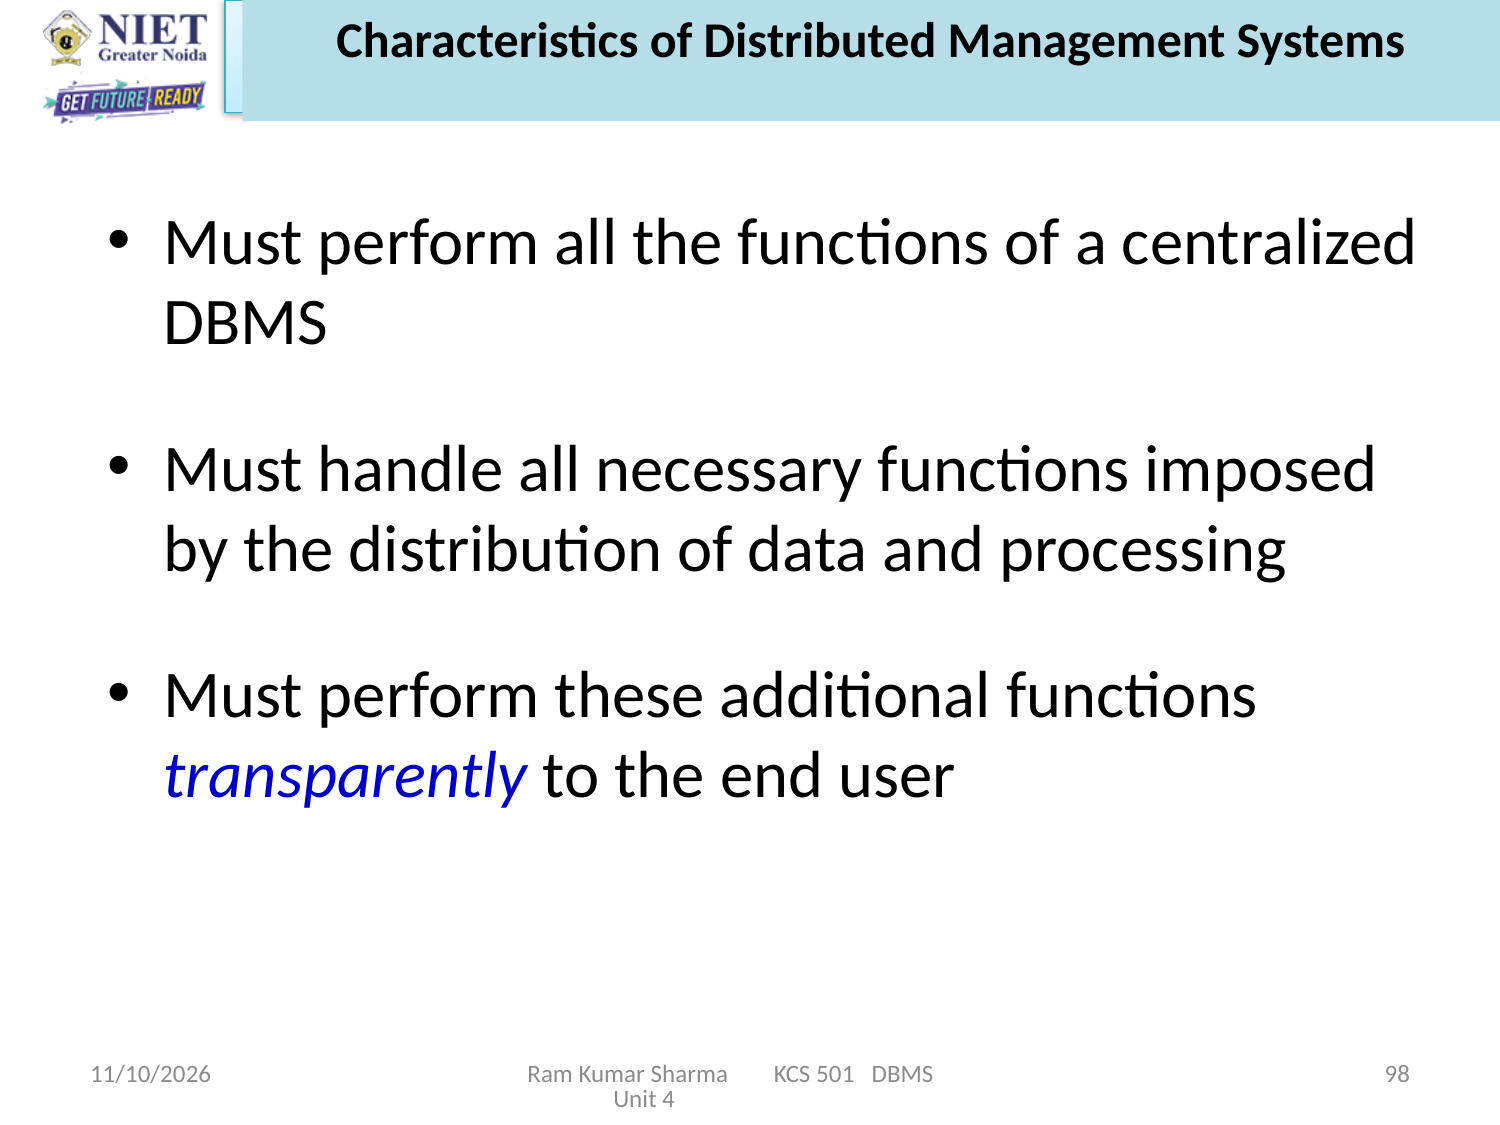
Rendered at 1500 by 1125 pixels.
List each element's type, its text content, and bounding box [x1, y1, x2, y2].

footer Ram Kumar Sharma KCS 501 DBMS Unit 4 [512, 1042, 988, 1103]
picture [5, 0, 244, 134]
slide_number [75, 1042, 425, 1103]
title Characteristics of Distributed Management Systems [242, 0, 1500, 122]
list Must perform all the functions of a centralized DBMS Must handle all necessary functions imposed by the distribution of data and processing Must perform these additional functions transparently to the end user [92, 190, 1443, 933]
slide_number 98 [1074, 1042, 1425, 1103]
